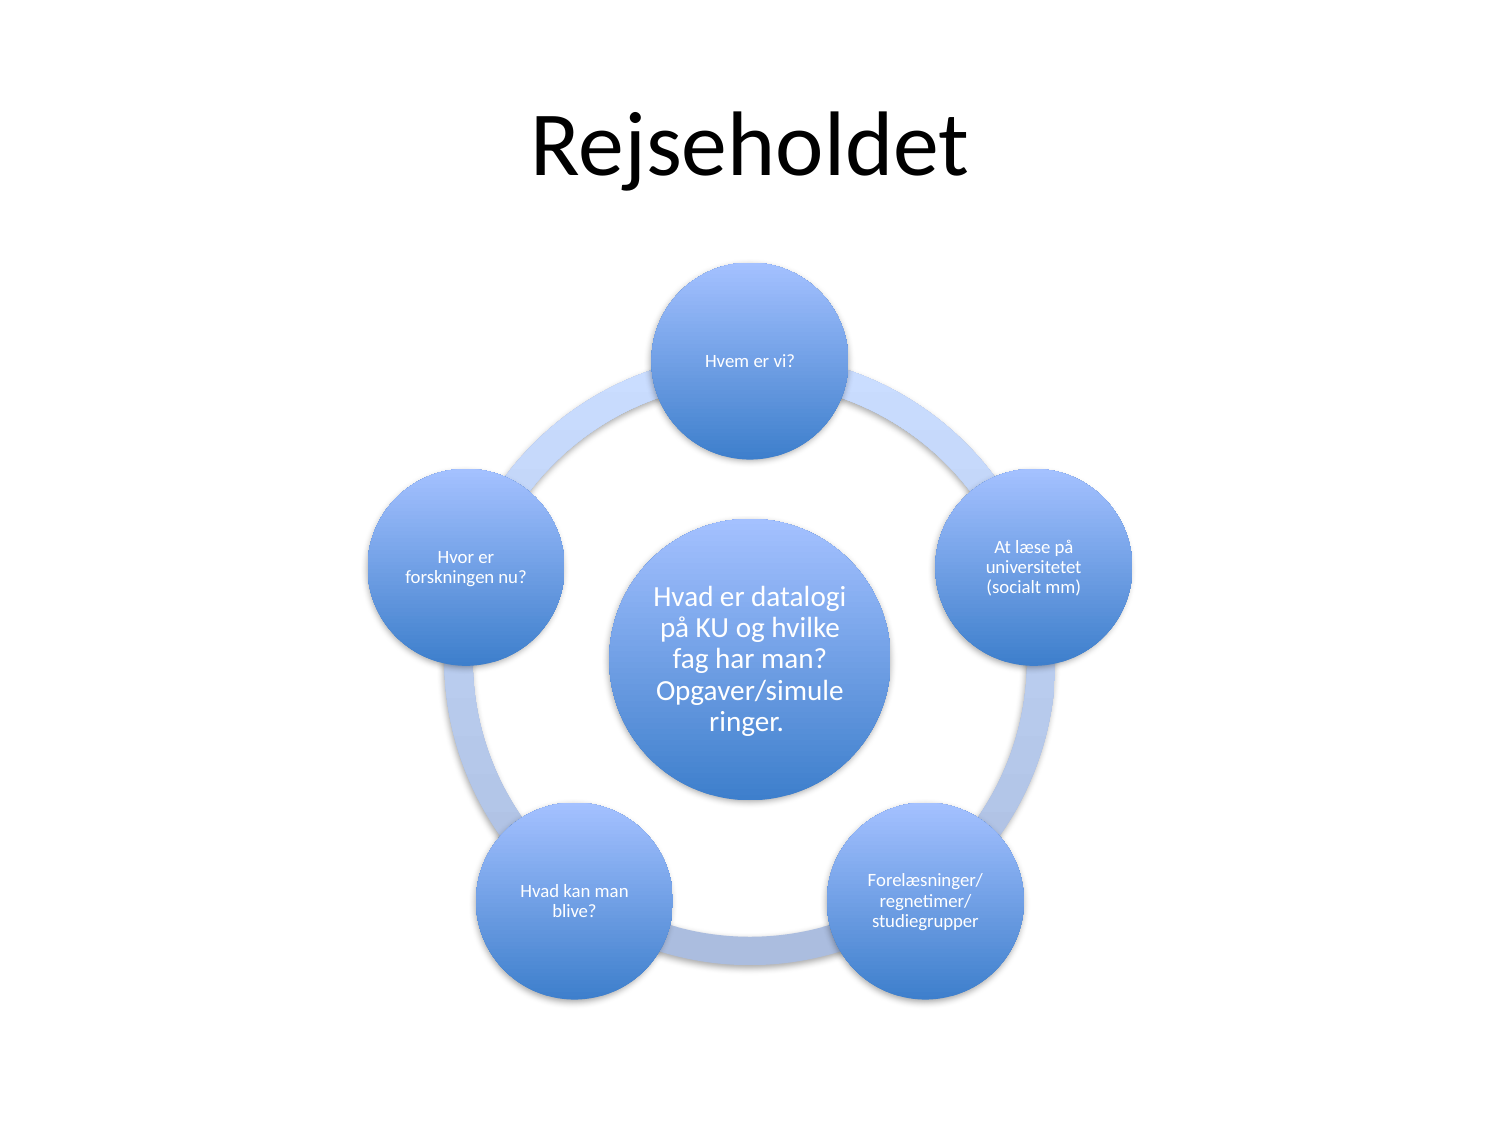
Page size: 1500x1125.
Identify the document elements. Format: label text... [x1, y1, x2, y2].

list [74, 262, 1426, 1006]
title Rejseholdet [75, 45, 1425, 233]
